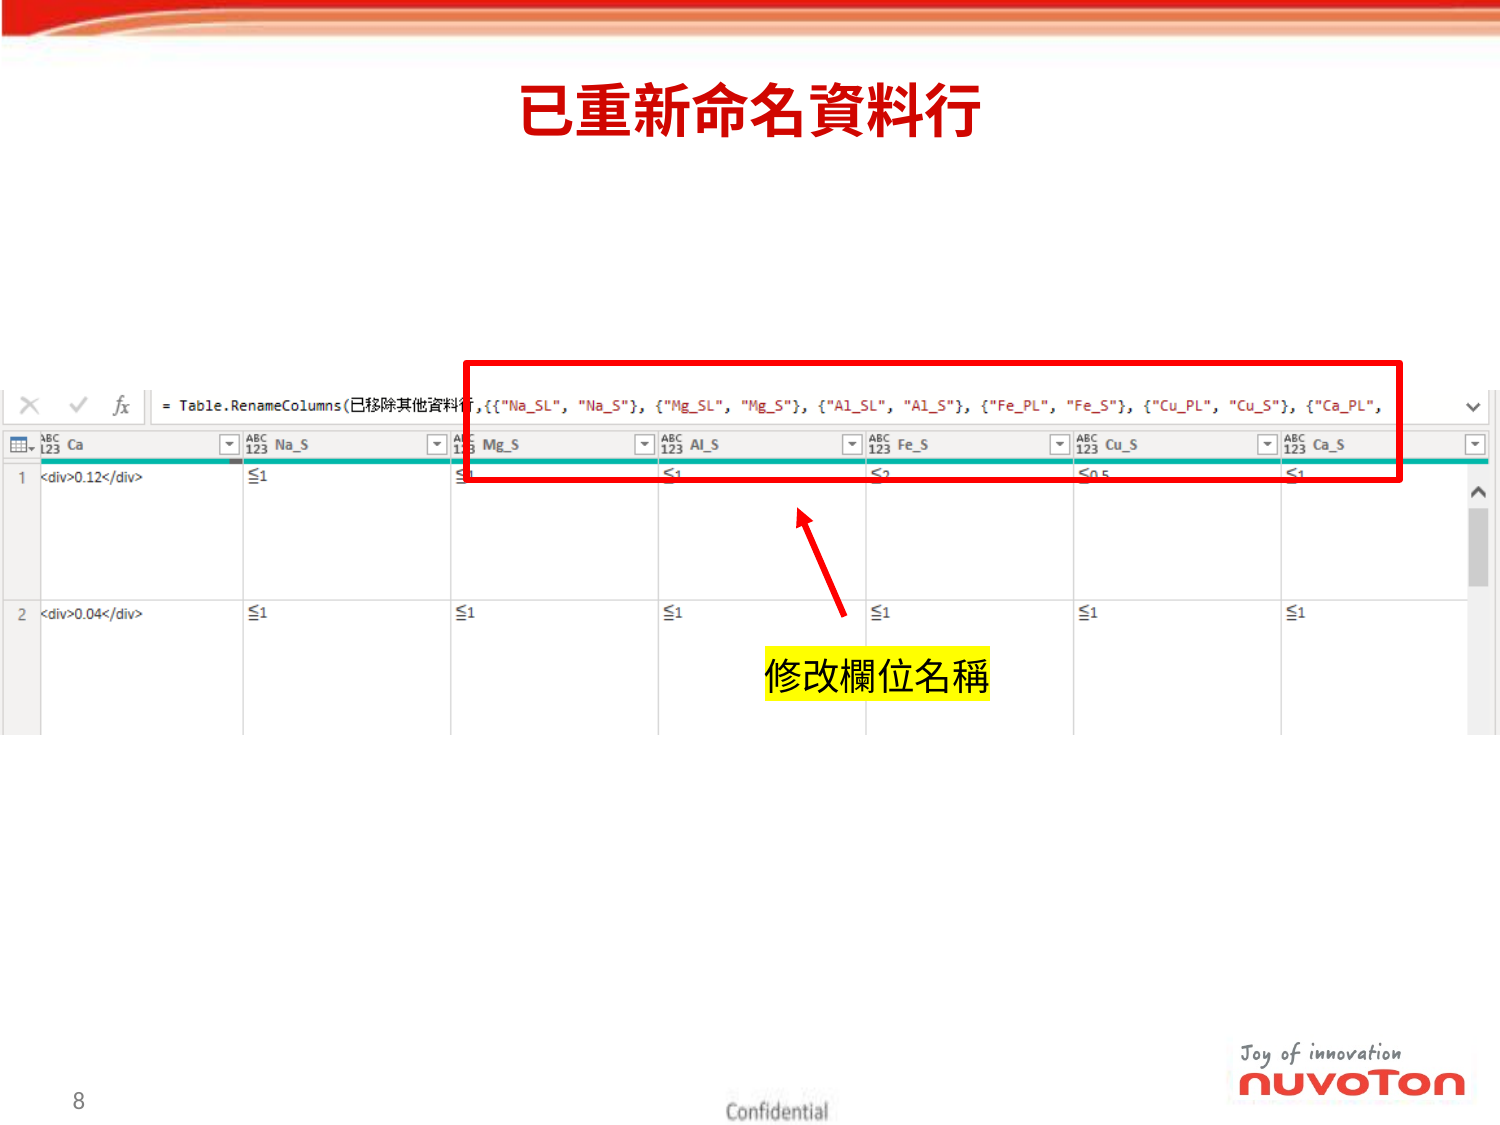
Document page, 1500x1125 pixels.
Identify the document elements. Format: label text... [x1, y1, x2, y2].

picture [0, 0, 1500, 1125]
slide_number 7 [0, 1069, 160, 1125]
text_box [464, 361, 1402, 388]
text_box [796, 507, 845, 617]
title 已重新命名資料行 [75, 66, 1425, 149]
